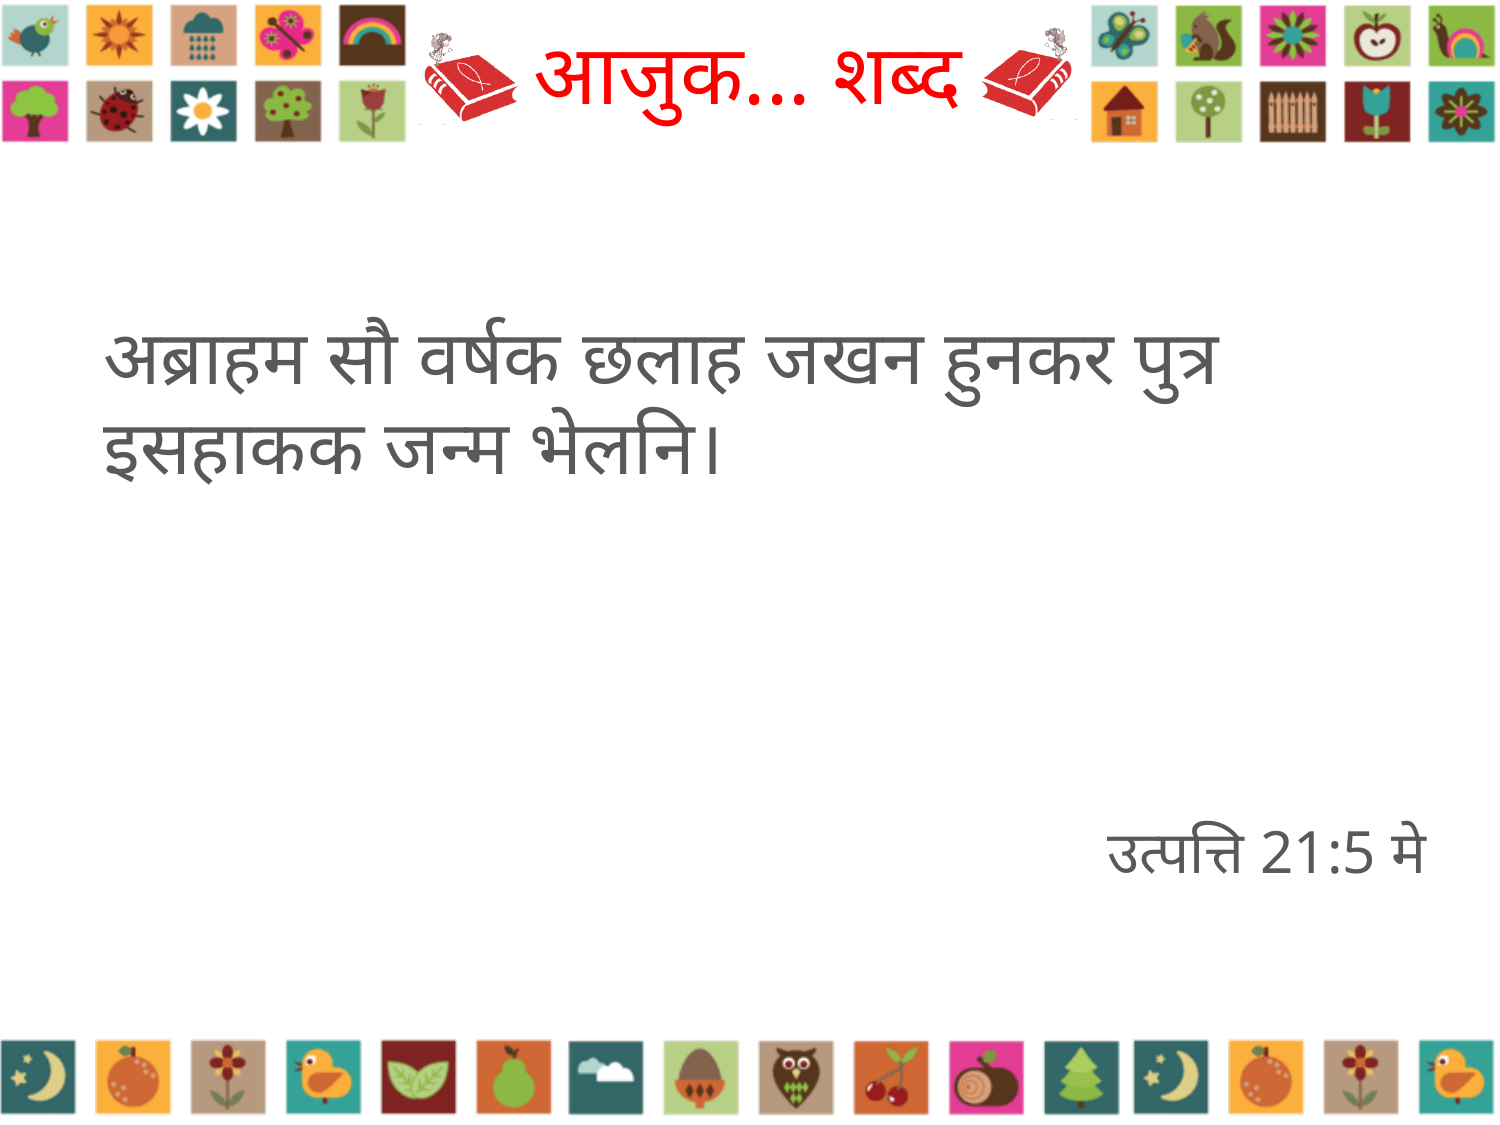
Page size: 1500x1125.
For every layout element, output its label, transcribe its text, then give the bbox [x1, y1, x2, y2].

text_box अब्राहम सौ वर्षक छलाह जखन हुनकर पुत्र इसहाकक जन्म भेलनि। [88, 302, 1459, 588]
picture [950, 3, 1500, 150]
text_box उत्पत्ति 21:5 मे [808, 807, 1441, 893]
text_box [0, 1028, 1500, 1118]
picture [0, 3, 550, 150]
text_box आजुक... शब्द [425, 13, 1077, 129]
